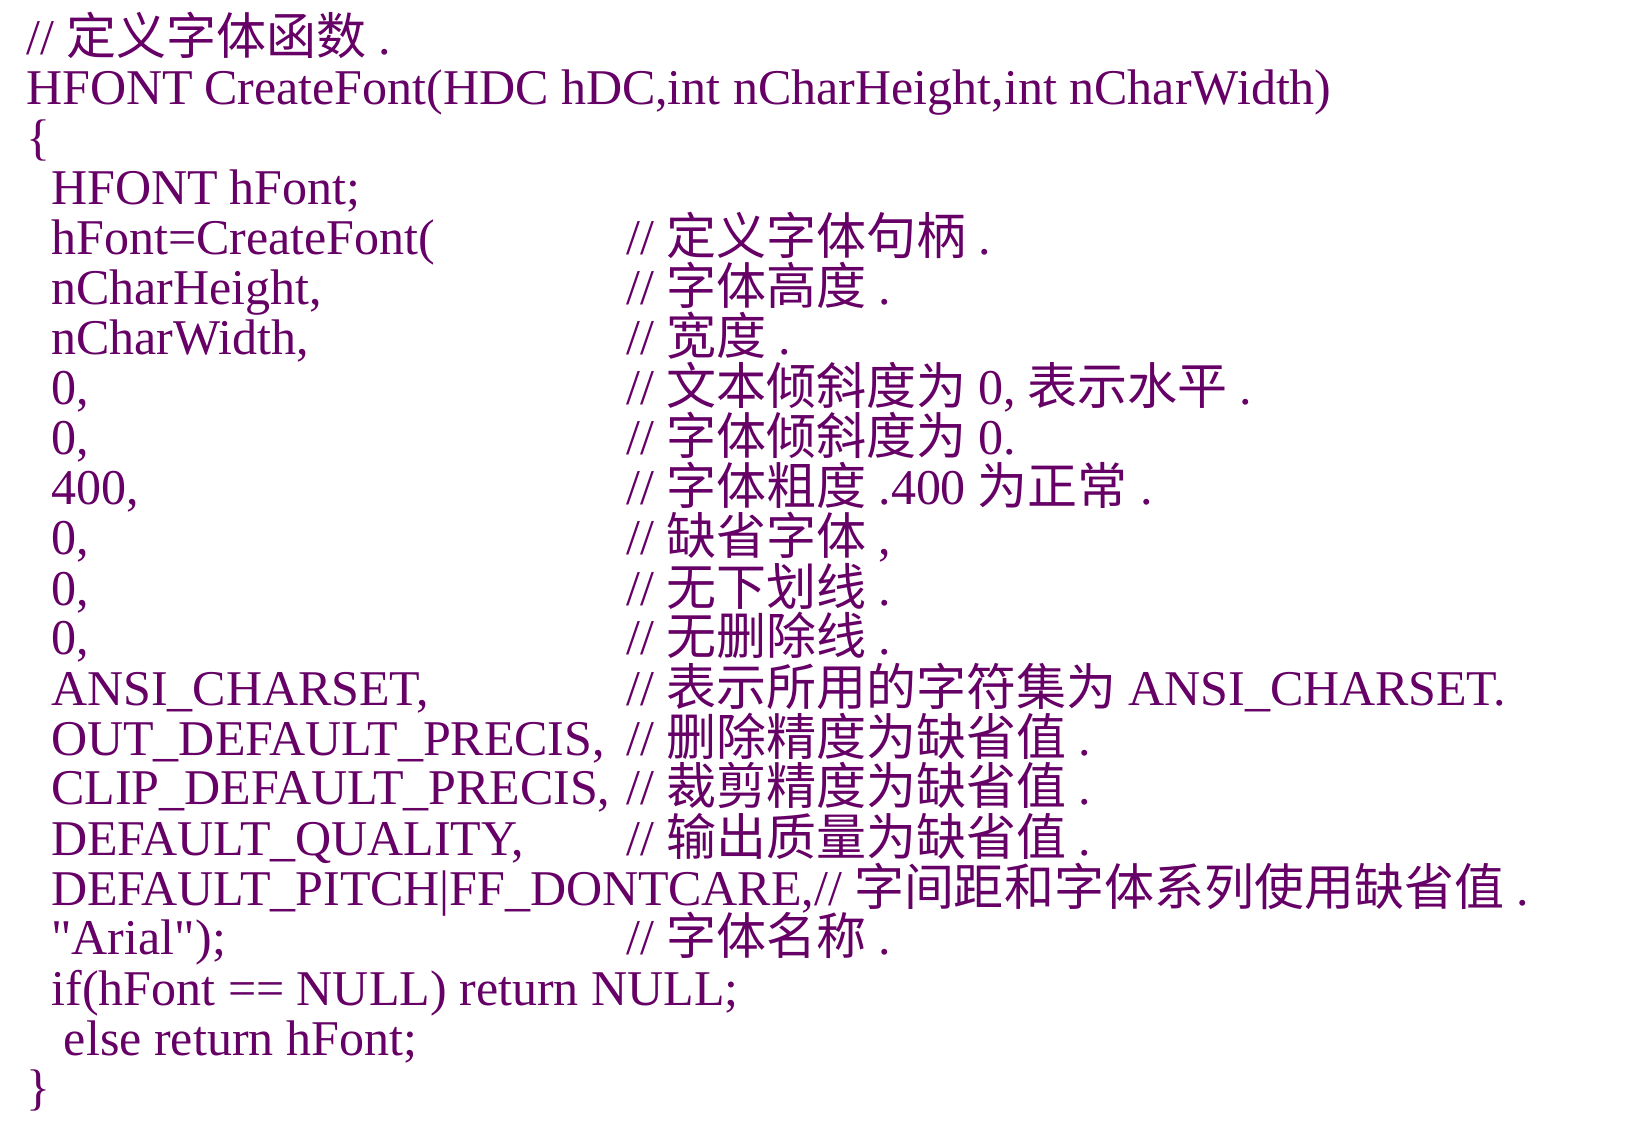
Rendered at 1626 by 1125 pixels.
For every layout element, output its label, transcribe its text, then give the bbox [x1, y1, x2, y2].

text_box //定义字体函数. HFONT CreateFont(HDC hDC,int nCharHeight,int nCharWidth) { HFONT hFont; hFont=CreateFont( //定义字体句柄. nCharHeight, //字体高度. nCharWidth, //宽度. 0, //文本倾斜度为0,表示水平. 0, //字体倾斜度为0. 400, //字体粗度.400为正常. 0, //缺省字体, 0, //无下划线. 0, //无删除线. ANSI_CHARSET, //表示所用的字符集为ANSI_CHARSET. OUT_DEFAULT_PRECIS, //删除精度为缺省值. CLIP_DEFAULT_PRECIS, //裁剪精度为缺省值. DEFAULT_QUALITY, //输出质量为缺省值. DEFAULT_PITCH|FF_DONTCARE,//字间距和字体系列使用缺省值. "Arial"); //字体名称. if(hFont == NULL) return NULL; else return hFont; } [11, 7, 1616, 1123]
